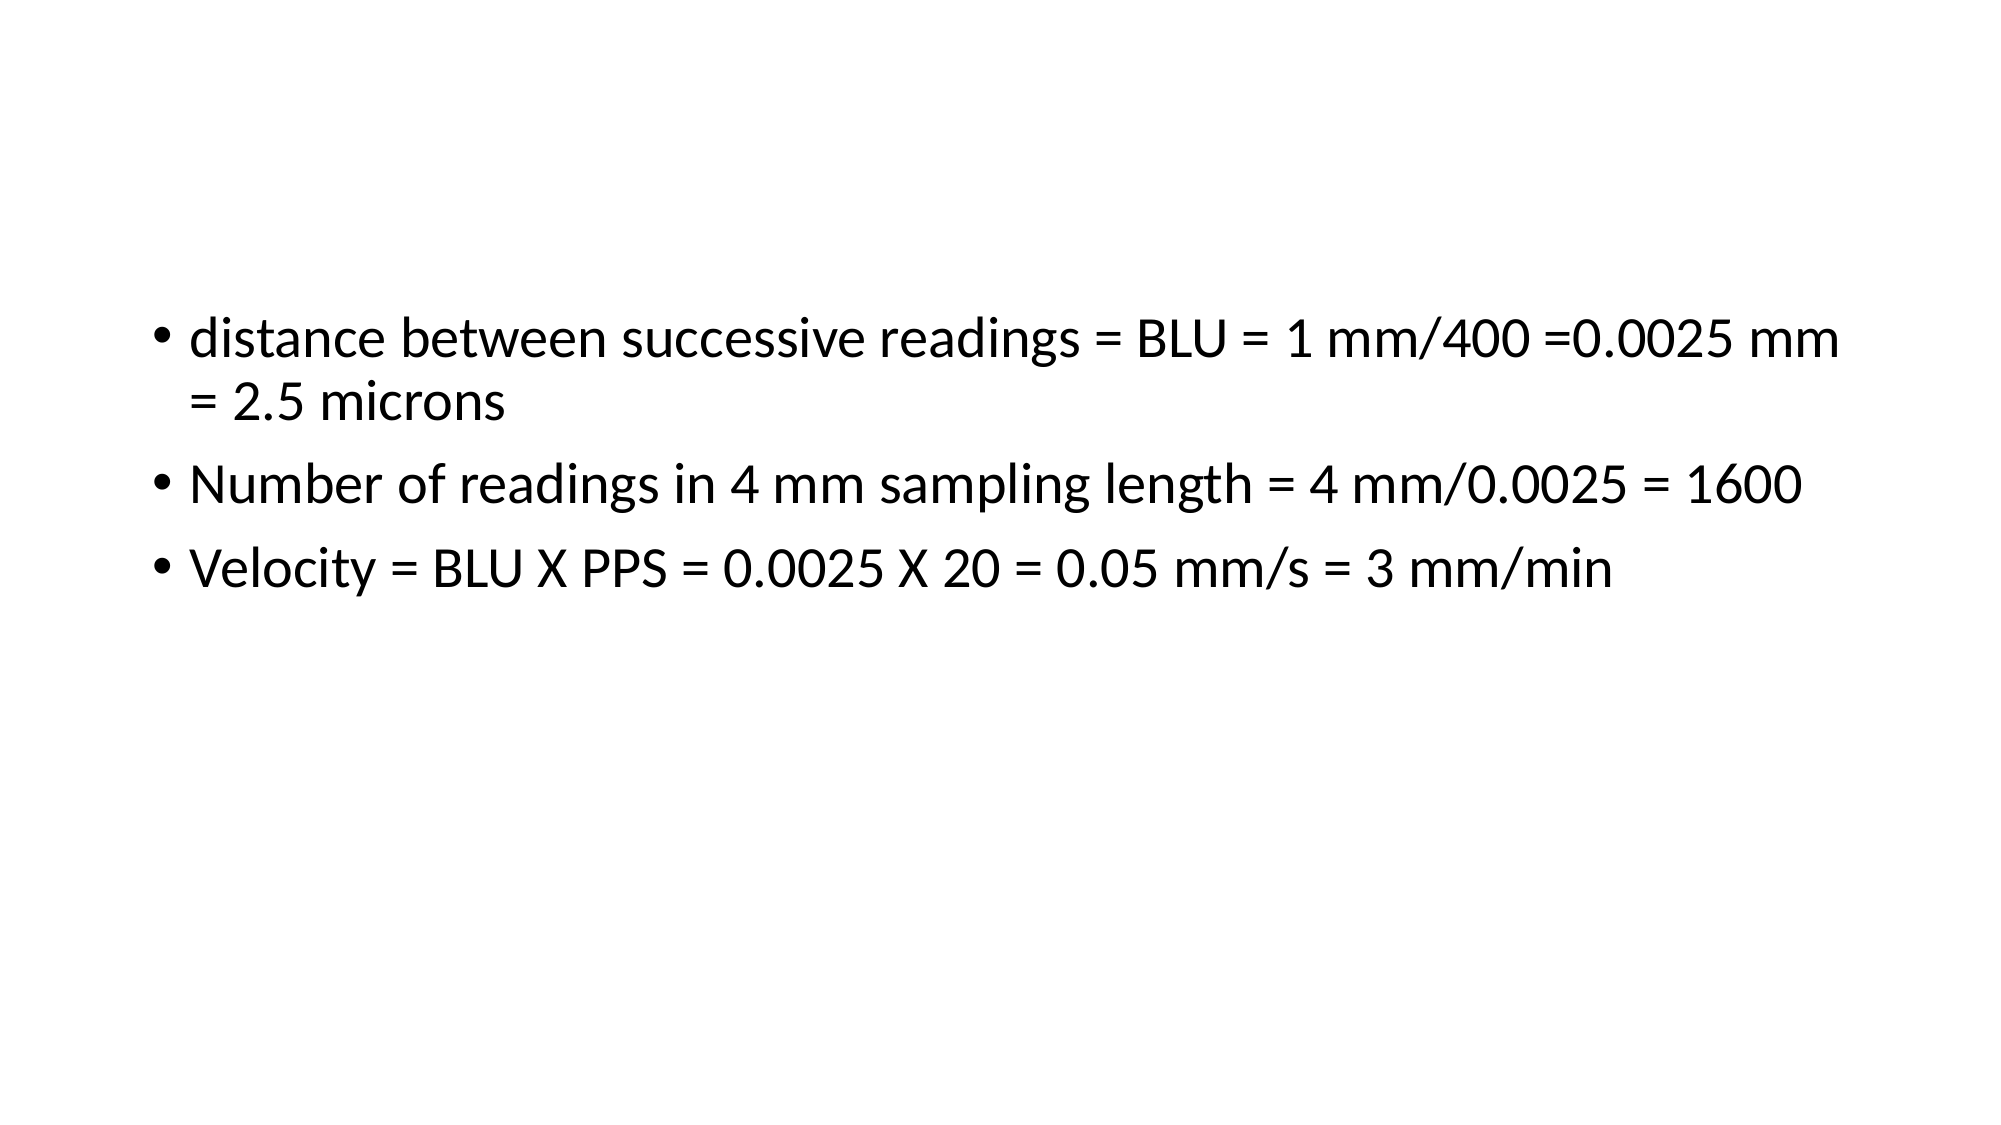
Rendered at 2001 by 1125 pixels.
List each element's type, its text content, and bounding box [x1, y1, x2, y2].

list distance between successive readings = BLU = 1 mm/400 =0.0025 mm = 2.5 microns Number of readings in 4 mm sampling length = 4 mm/0.0025 = 1600 Velocity = BLU X PPS = 0.0025 X 20 = 0.05 mm/s = 3 mm/min [137, 299, 1863, 1014]
